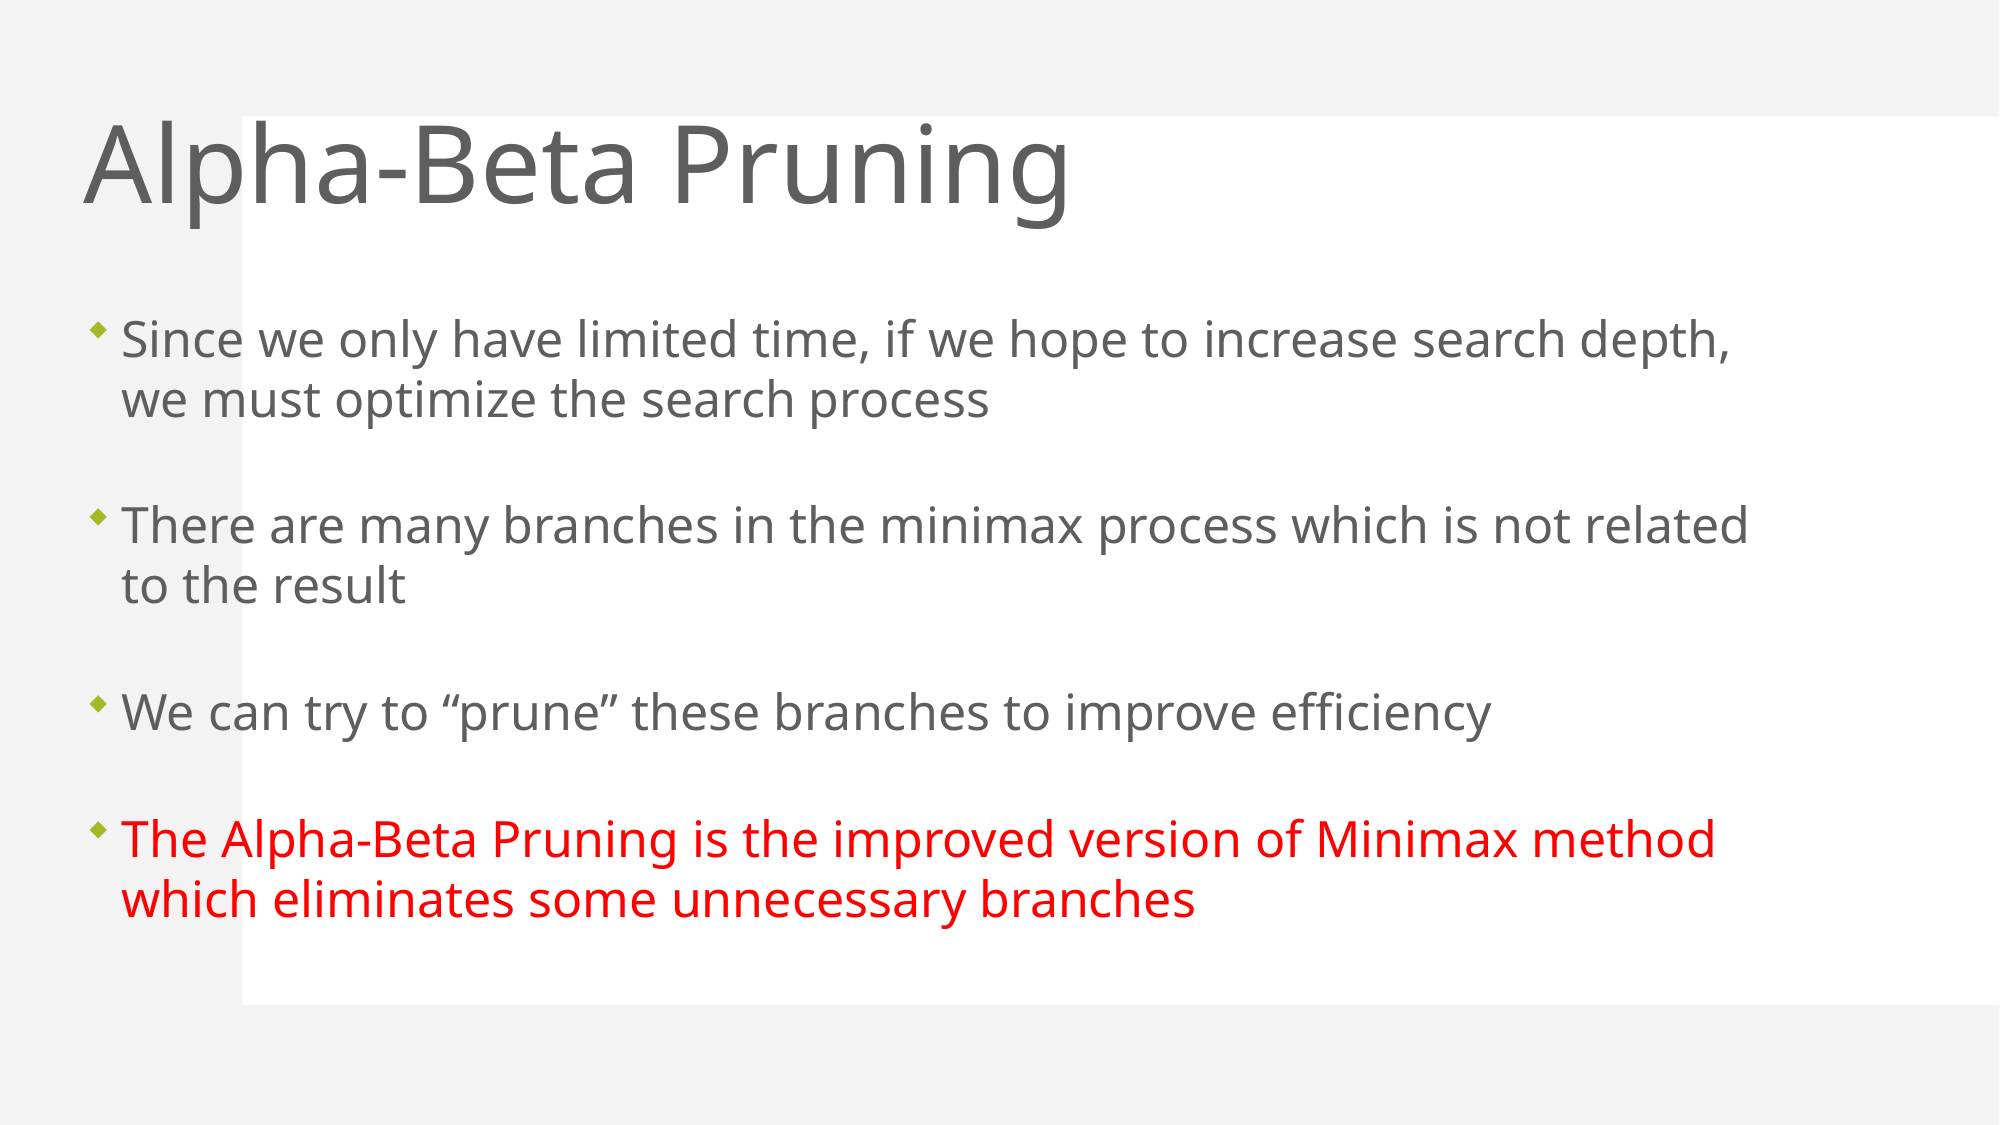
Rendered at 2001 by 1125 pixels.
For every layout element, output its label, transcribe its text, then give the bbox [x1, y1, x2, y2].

title Alpha-Beta Pruning [68, 59, 1799, 278]
list Since we only have limited time, if we hope to increase search depth, we must optimize the search process There are many branches in the minimax process which is not related to the result We can try to “prune” these branches to improve efficiency The Alpha-Beta Pruning is the improved version of Minimax method which eliminates some unnecessary branches [68, 299, 1799, 990]
